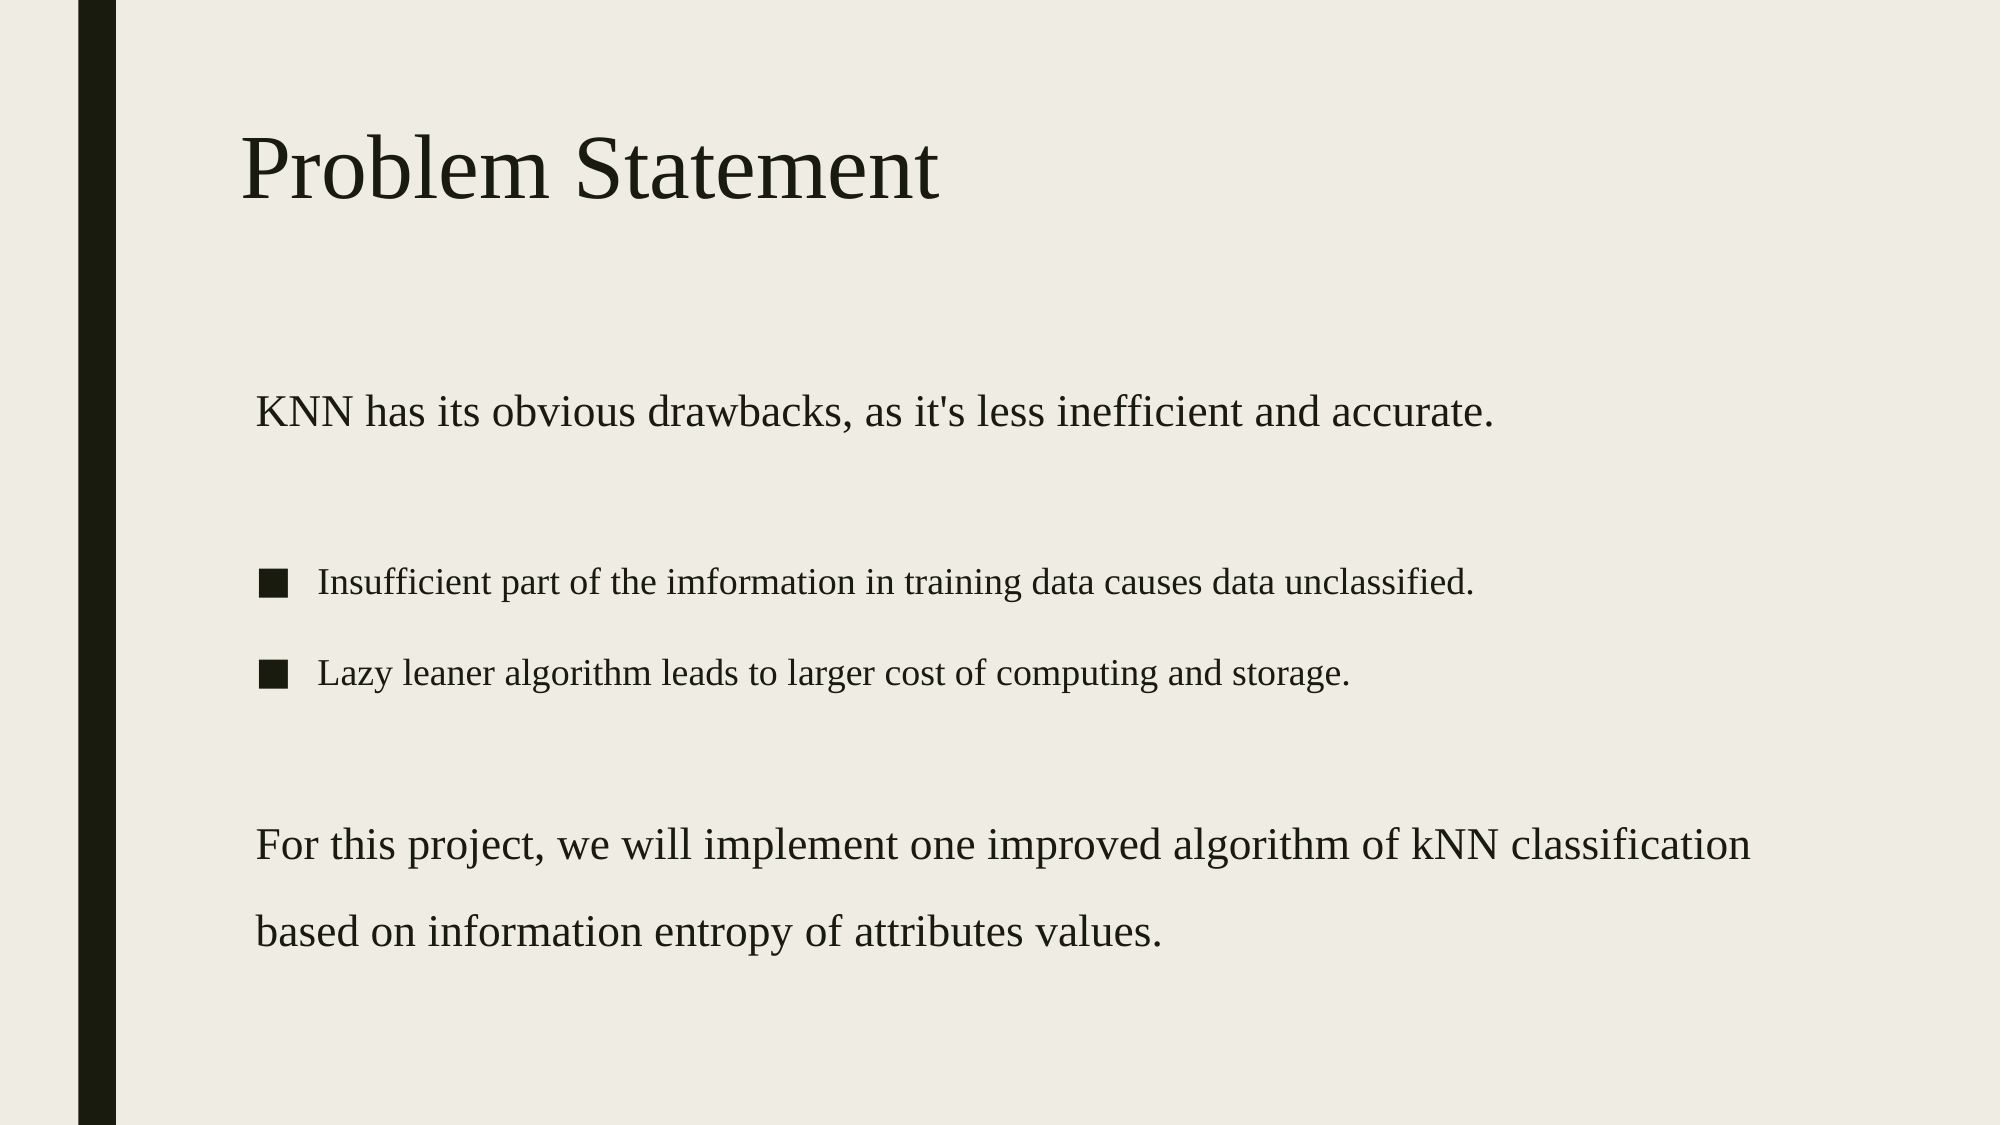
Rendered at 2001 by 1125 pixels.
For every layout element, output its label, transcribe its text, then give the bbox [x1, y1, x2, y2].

title Problem Statement [225, 112, 1800, 357]
list KNN has its obvious drawbacks, as it's less inefficient and accurate. Insufficient part of the imformation in training data causes data unclassified. Lazy leaner algorithm leads to larger cost of computing and storage. For this project, we will implement one improved algorithm of kNN classification based on information entropy of attributes values. [240, 378, 1816, 966]
